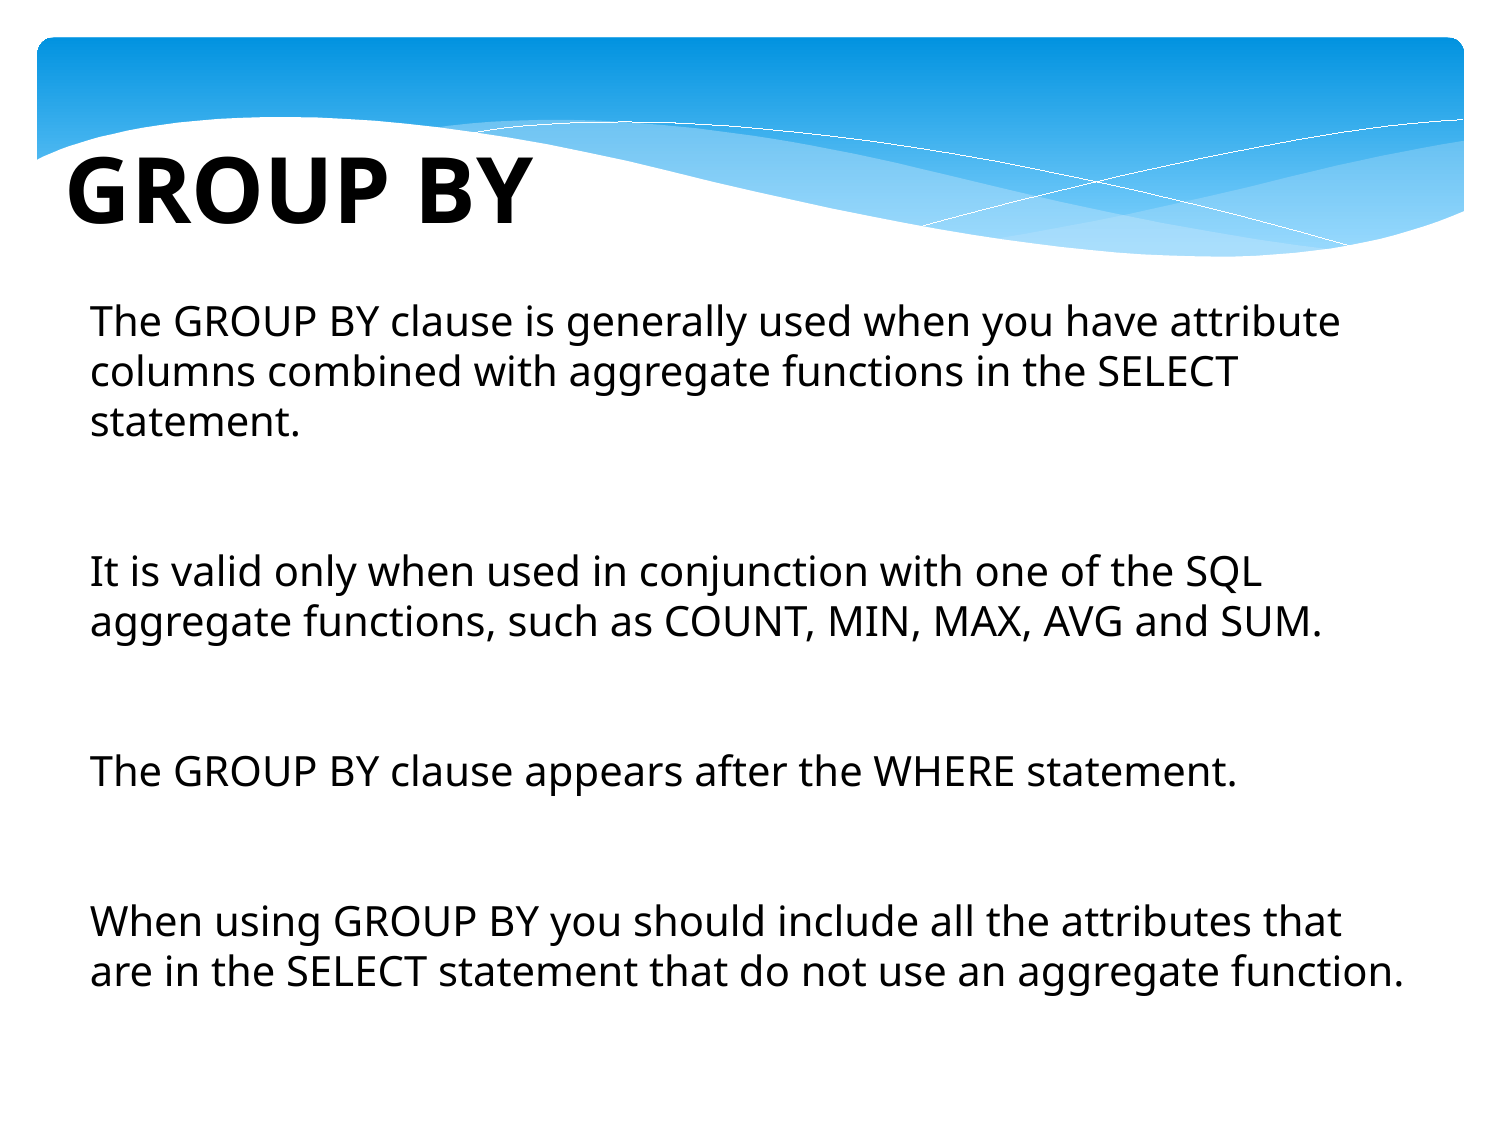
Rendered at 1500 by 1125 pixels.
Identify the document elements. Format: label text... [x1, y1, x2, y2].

text_box GROUP BY [49, 124, 963, 250]
text_box The GROUP BY clause is generally used when you have attribute columns combined with aggregate functions in the SELECT statement. It is valid only when used in conjunction with one of the SQL aggregate functions, such as COUNT, MIN, MAX, AVG and SUM. The GROUP BY clause appears after the WHERE statement. When using GROUP BY you should include all the attributes that are in the SELECT statement that do not use an aggregate function. [74, 287, 1425, 1003]
